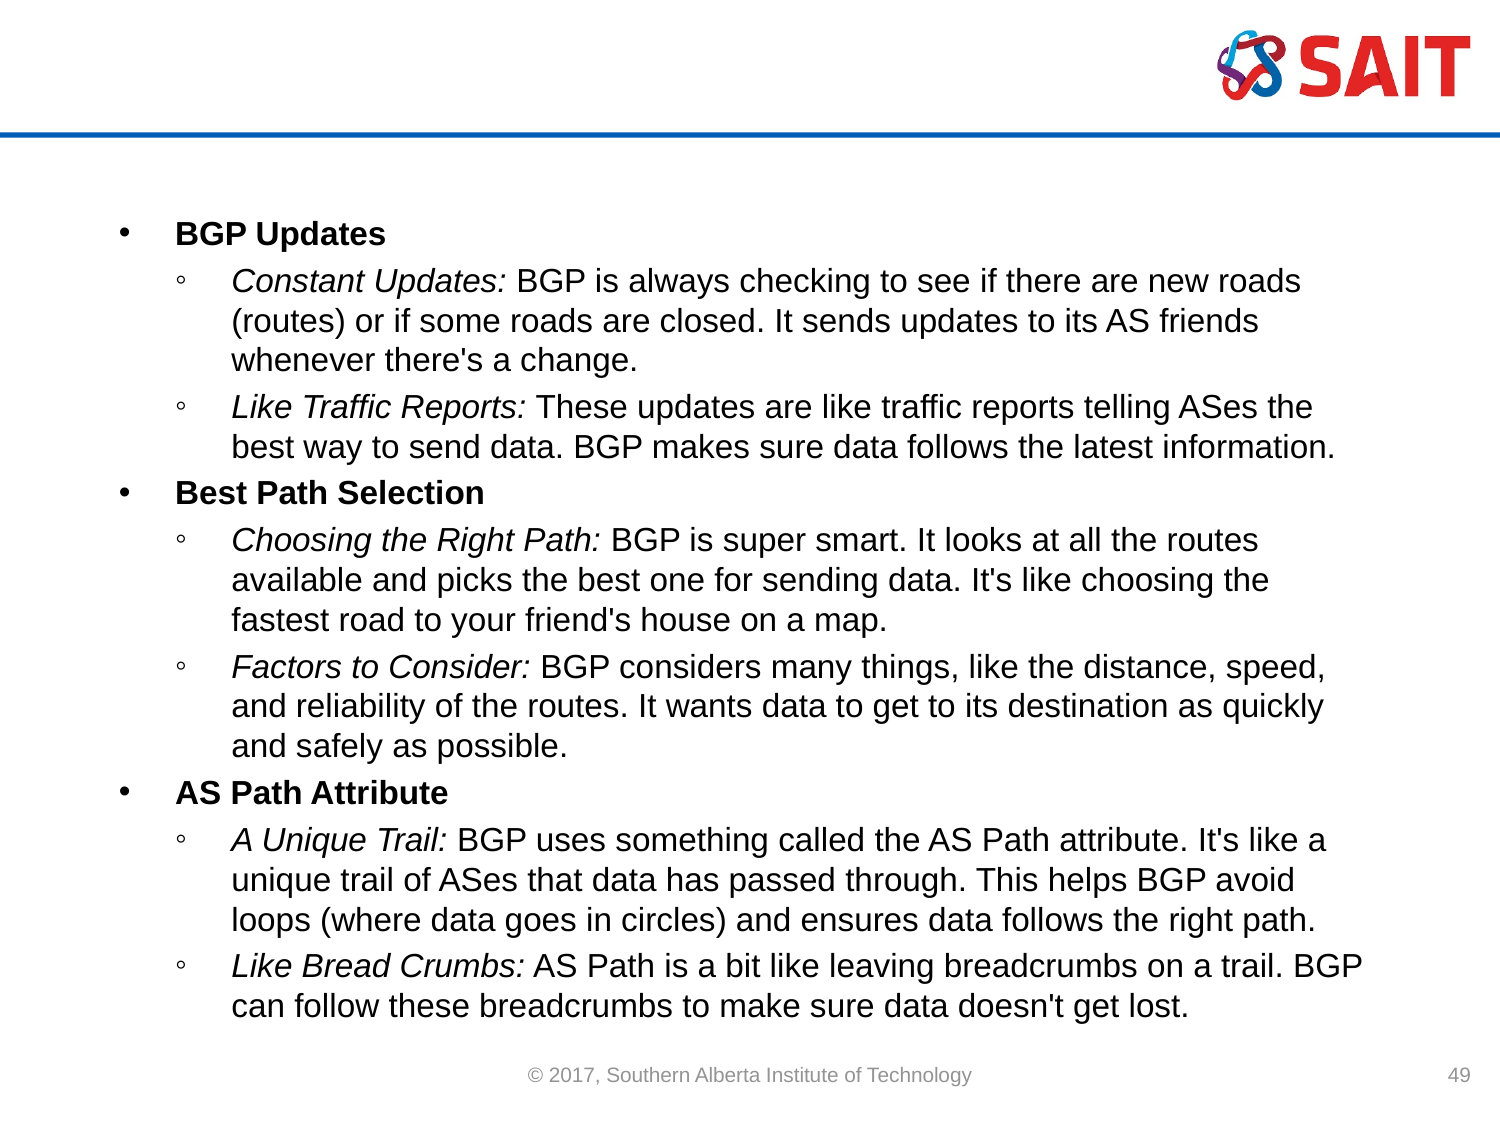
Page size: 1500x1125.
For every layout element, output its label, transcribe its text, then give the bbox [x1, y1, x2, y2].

list BGP Updates Constant Updates: BGP is always checking to see if there are new roads (routes) or if some roads are closed. It sends updates to its AS friends whenever there's a change. Like Traffic Reports: These updates are like traffic reports telling ASes the best way to send data. BGP makes sure data follows the latest information. Best Path Selection Choosing the Right Path: BGP is super smart. It looks at all the routes available and picks the best one for sending data. It's like choosing the fastest road to your friend's house on a map. Factors to Consider: BGP considers many things, like the distance, speed, and reliability of the routes. It wants data to get to its destination as quickly and safely as possible. AS Path Attribute A Unique Trail: BGP uses something called the AS Path attribute. It's like a unique trail of ASes that data has passed through. This helps BGP avoid loops (where data goes in circles) and ensures data follows the right path. Like Bread Crumbs: AS Path is a bit like leaving breadcrumbs on a trail. BGP can follow these breadcrumbs to make sure data doesn't get lost. [104, 204, 1391, 1020]
picture [1187, 0, 1500, 130]
